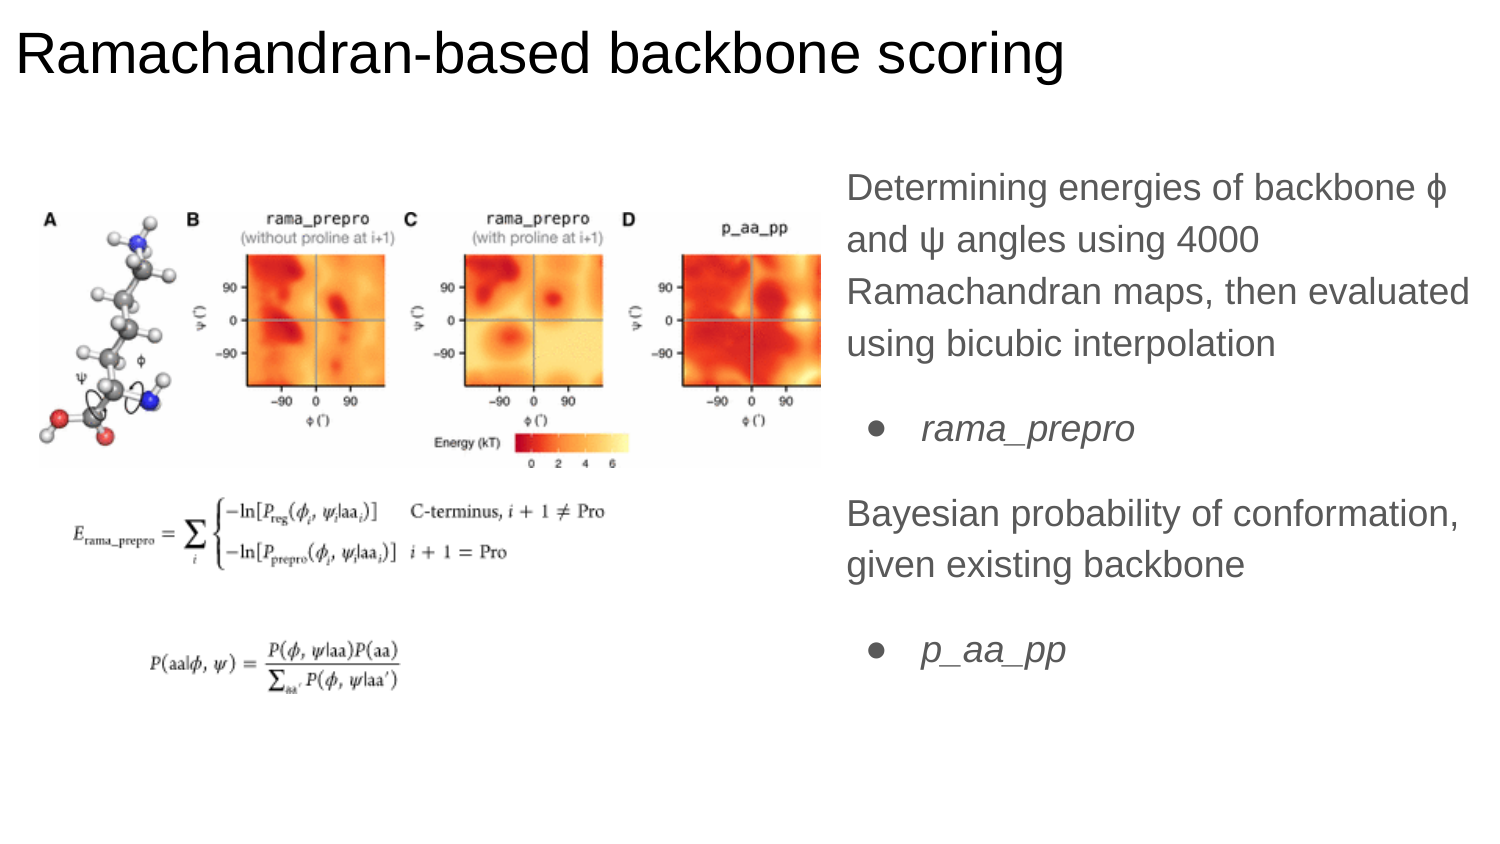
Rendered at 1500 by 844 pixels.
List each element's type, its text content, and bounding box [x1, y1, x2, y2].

picture [73, 496, 607, 573]
picture [150, 638, 402, 694]
picture [38, 212, 821, 468]
list Determining energies of backbone ϕ and ψ angles using 4000 Ramachandran maps, then evaluated using bicubic interpolation rama_prepro Bayesian probability of conformation, given existing backbone p_aa_pp [831, 141, 1500, 703]
title Ramachandran-based backbone scoring [0, 0, 1500, 116]
